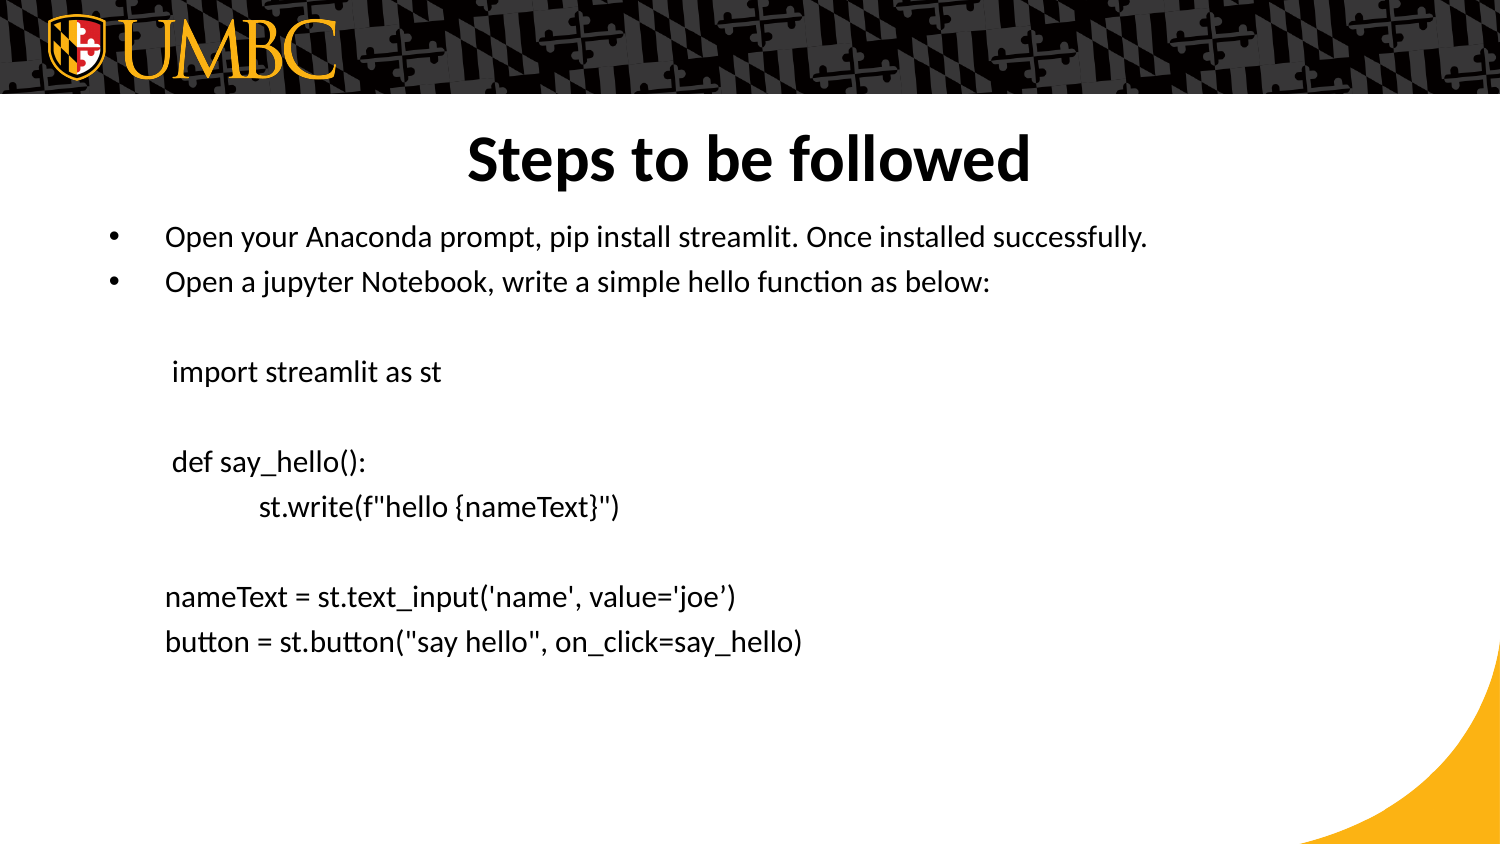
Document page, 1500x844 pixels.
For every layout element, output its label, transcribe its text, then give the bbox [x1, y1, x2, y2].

list Open your Anaconda prompt, pip install streamlit. Once installed successfully. Open a jupyter Notebook, write a simple hello function as below: import streamlit as st def say_hello(): st.write(f"hello {nameText}") nameText = st.text_input('name', value='joe’) button = st.button("say hello", on_click=say_hello) [75, 209, 1425, 754]
title Steps to be followed [75, 115, 1425, 195]
picture [0, 0, 1500, 94]
picture [1299, 639, 1500, 844]
